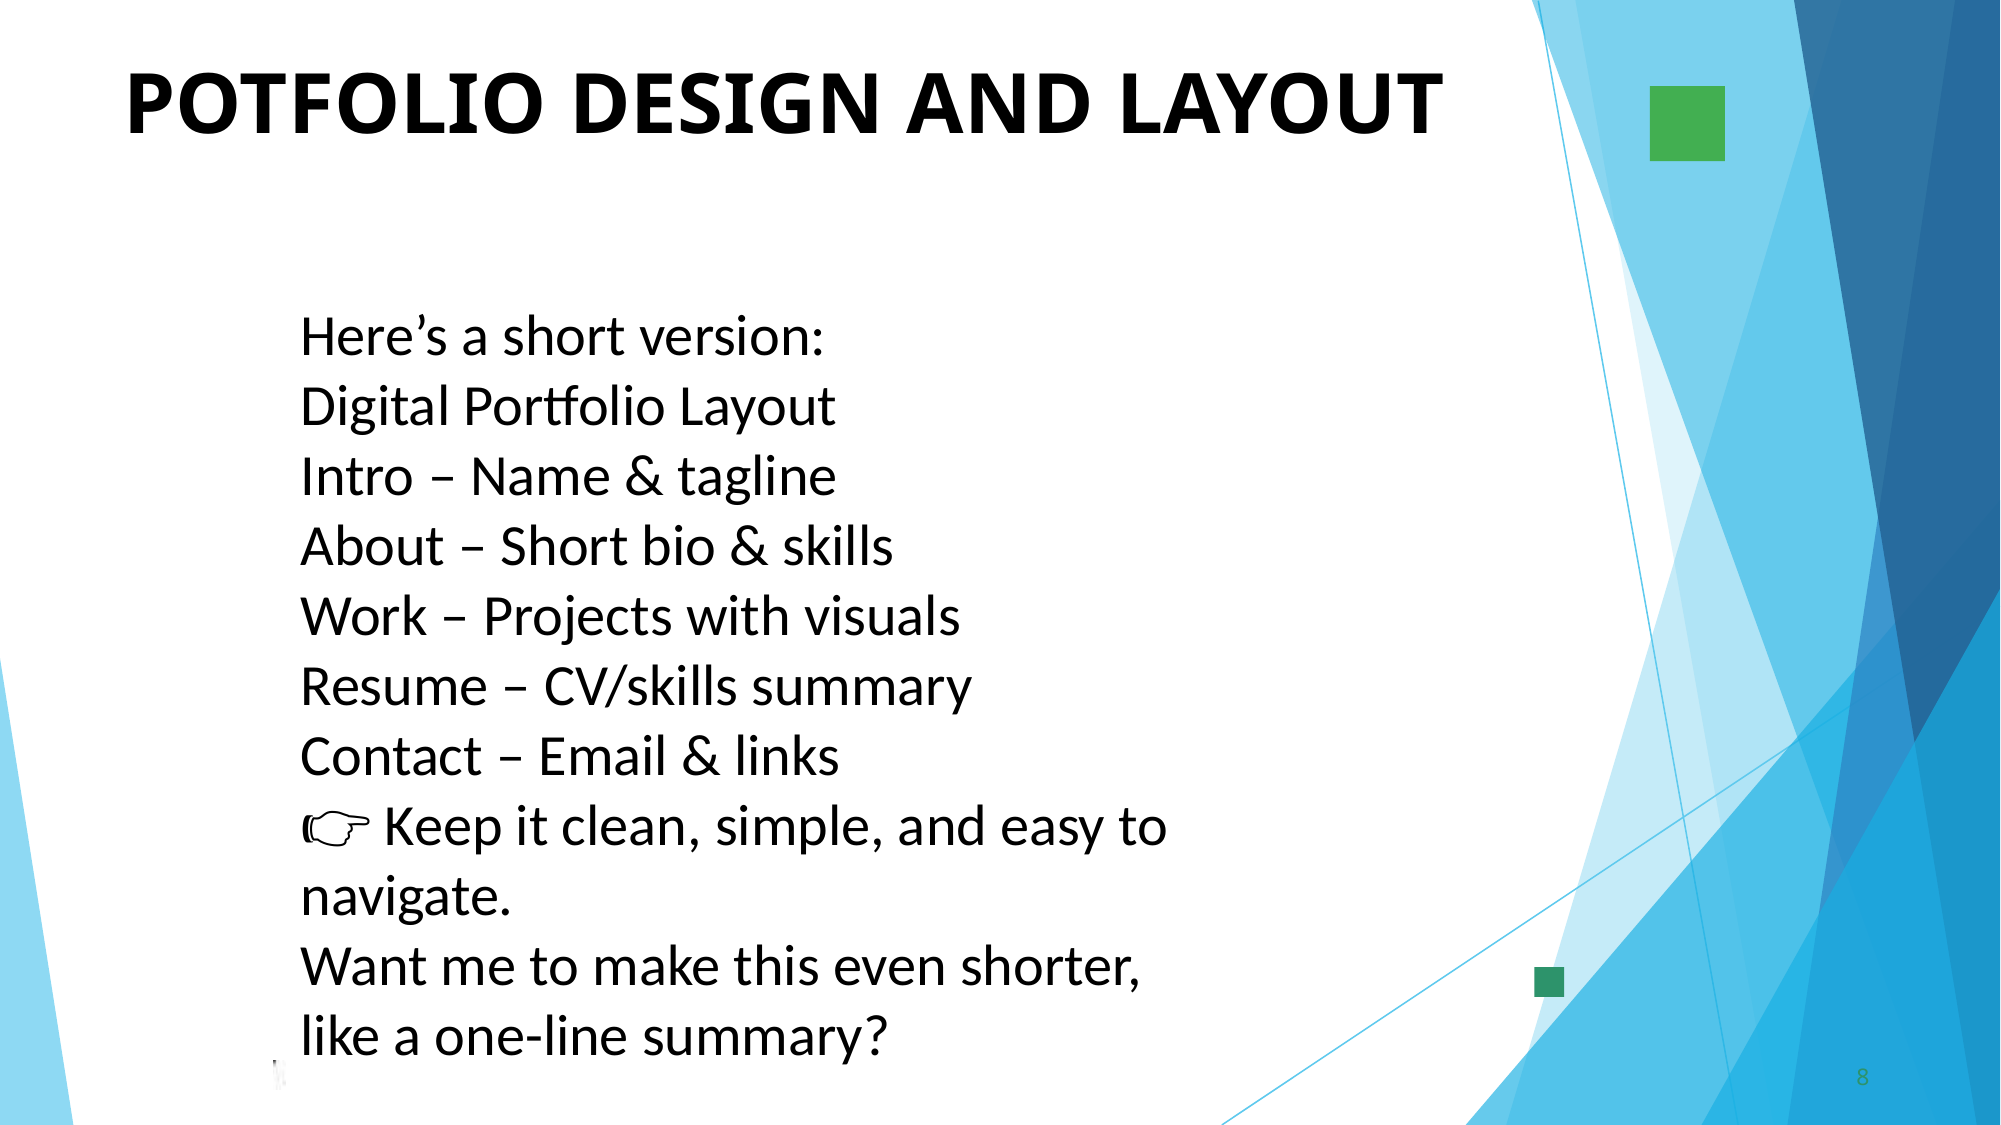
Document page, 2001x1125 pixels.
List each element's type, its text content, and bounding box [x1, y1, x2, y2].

picture [273, 1060, 287, 1091]
text_box Here’s a short version: Digital Portfolio Layout Intro – Name & tagline About – Short bio & skills Work – Projects with visuals Resume – CV/skills summary Contact – Email & links 👉 Keep it clean, simple, and easy to navigate. Want me to make this even shorter, like a one-line summary? [285, 289, 1239, 1075]
text_box POTFOLIO DESIGN AND LAYOUT [121, 47, 1564, 150]
text_box [1649, 86, 1725, 162]
text_box 8 [1849, 1061, 1888, 1095]
text_box [1534, 967, 1565, 997]
